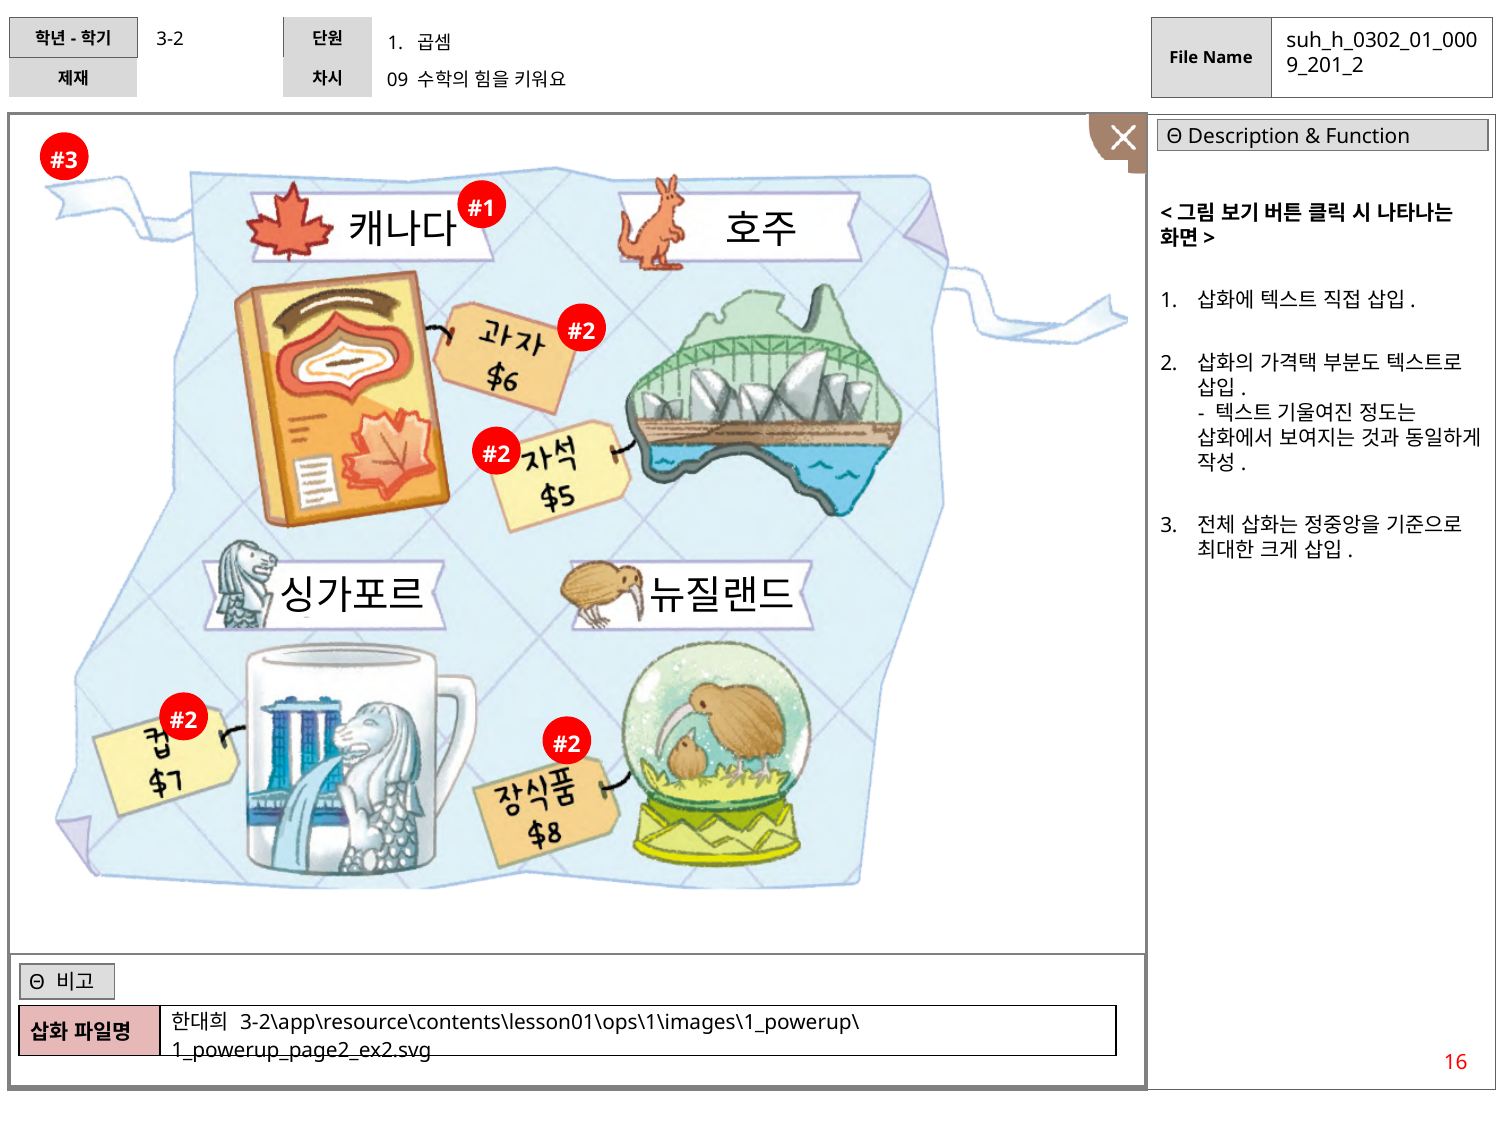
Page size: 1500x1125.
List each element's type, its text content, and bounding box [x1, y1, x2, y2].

table_header 한대희 3-2\app\resource\contents\lesson01\ops\1\images\1_powerup\1_powerup_page2_ex2.svg [161, 1006, 1115, 1055]
table_header 삽화 파일명 [20, 1006, 159, 1055]
text_box #3 [37, 130, 91, 159]
picture [35, 114, 1146, 899]
table_header Θ Description & Function [1158, 120, 1487, 150]
text_box <그림 보기 버튼 클릭 시 나타나는 화면> 삽화에 텍스트 직접 삽입. 삽화의 가격택 부분도 텍스트로 삽입. - 텍스트 기울여진 정도는 삽화에서 보여지는 것과 동일하게 작성. 전체 삽화는 정중앙을 기준으로 최대한 크게 삽입. [1145, 160, 1500, 570]
text_box suh_h_0302_01_0009_201_2 [1271, 18, 1500, 84]
